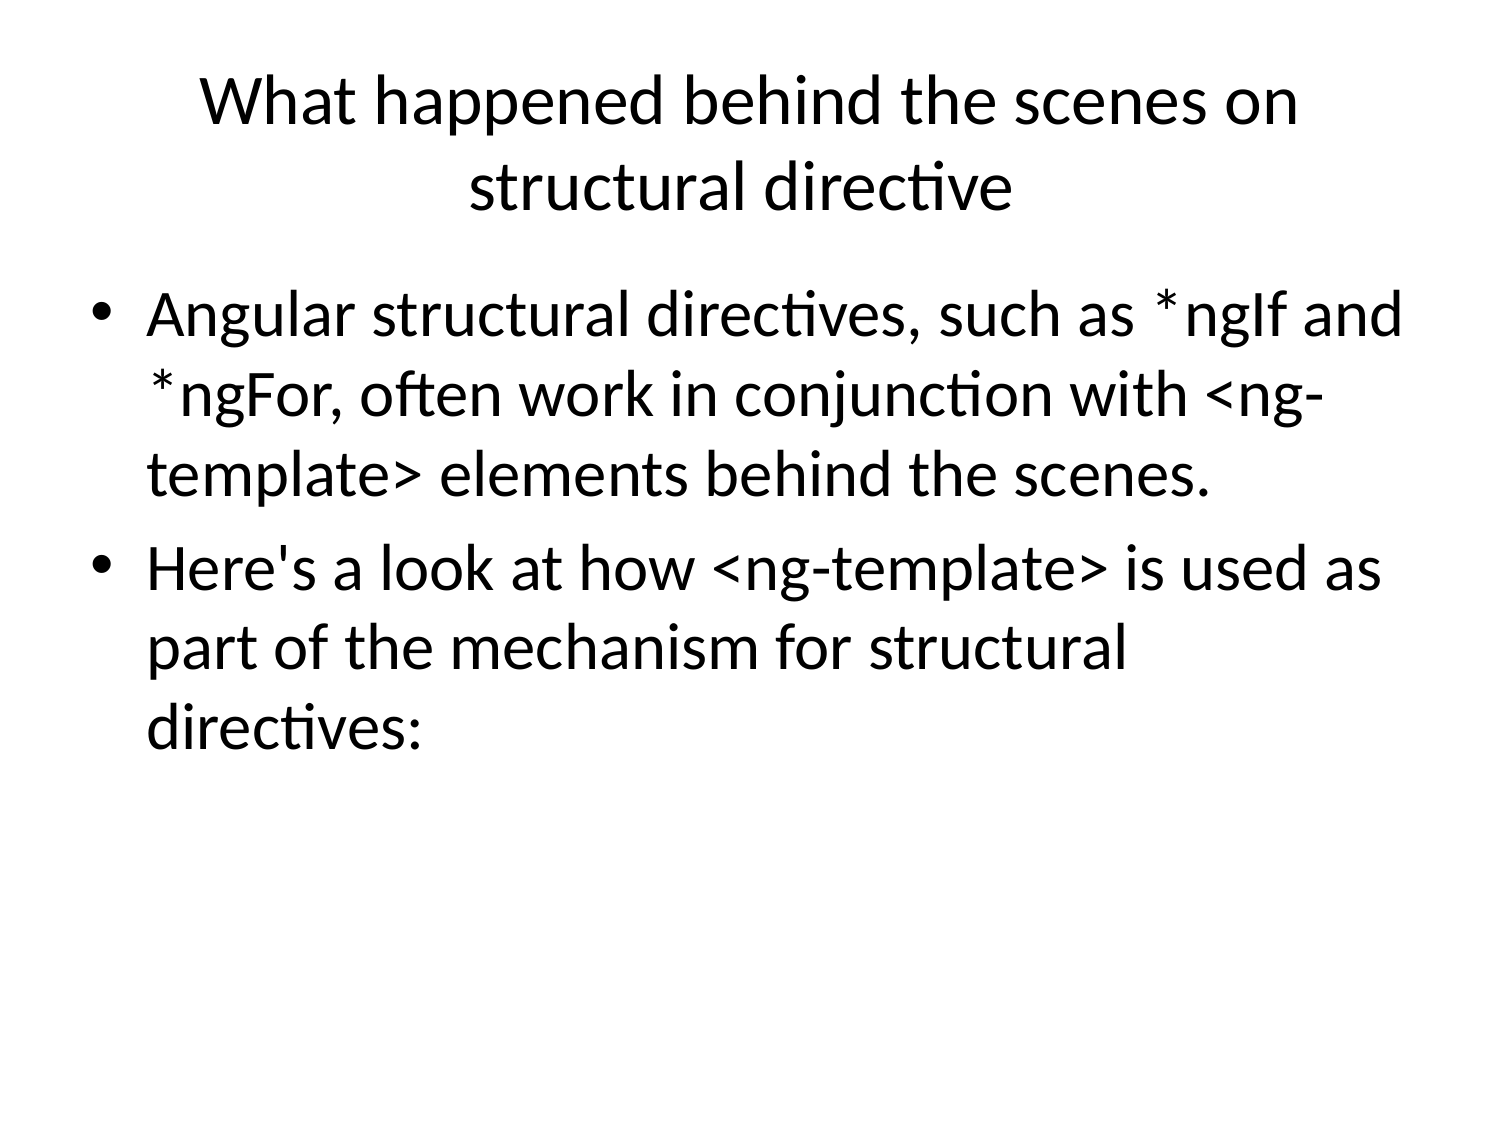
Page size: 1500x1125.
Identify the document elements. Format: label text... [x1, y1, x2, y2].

list Angular structural directives, such as *ngIf and *ngFor, often work in conjunction with <ng-template> elements behind the scenes. Here's a look at how <ng-template> is used as part of the mechanism for structural directives: [75, 262, 1425, 1005]
title What happened behind the scenes on structural directive [75, 45, 1425, 233]
